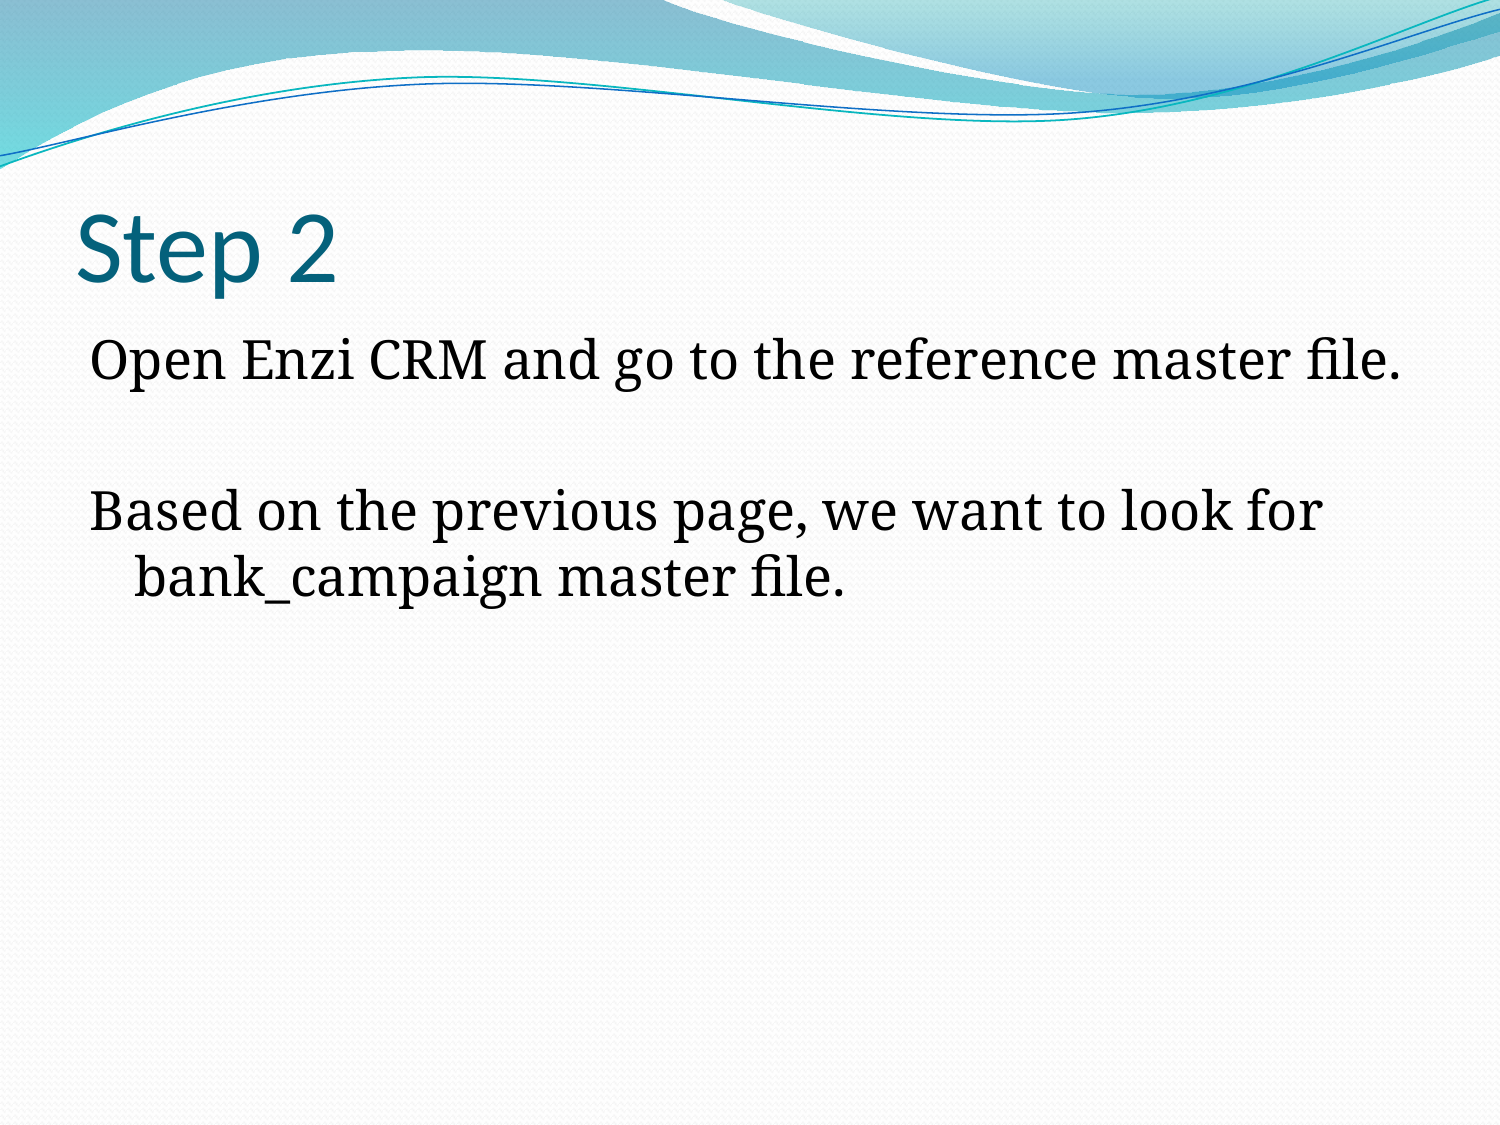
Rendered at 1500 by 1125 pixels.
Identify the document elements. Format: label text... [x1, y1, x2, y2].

list Open Enzi CRM and go to the reference master file. Based on the previous page, we want to look for bank_campaign master file. [75, 317, 1425, 1038]
title Step 2 [75, 115, 1425, 303]
